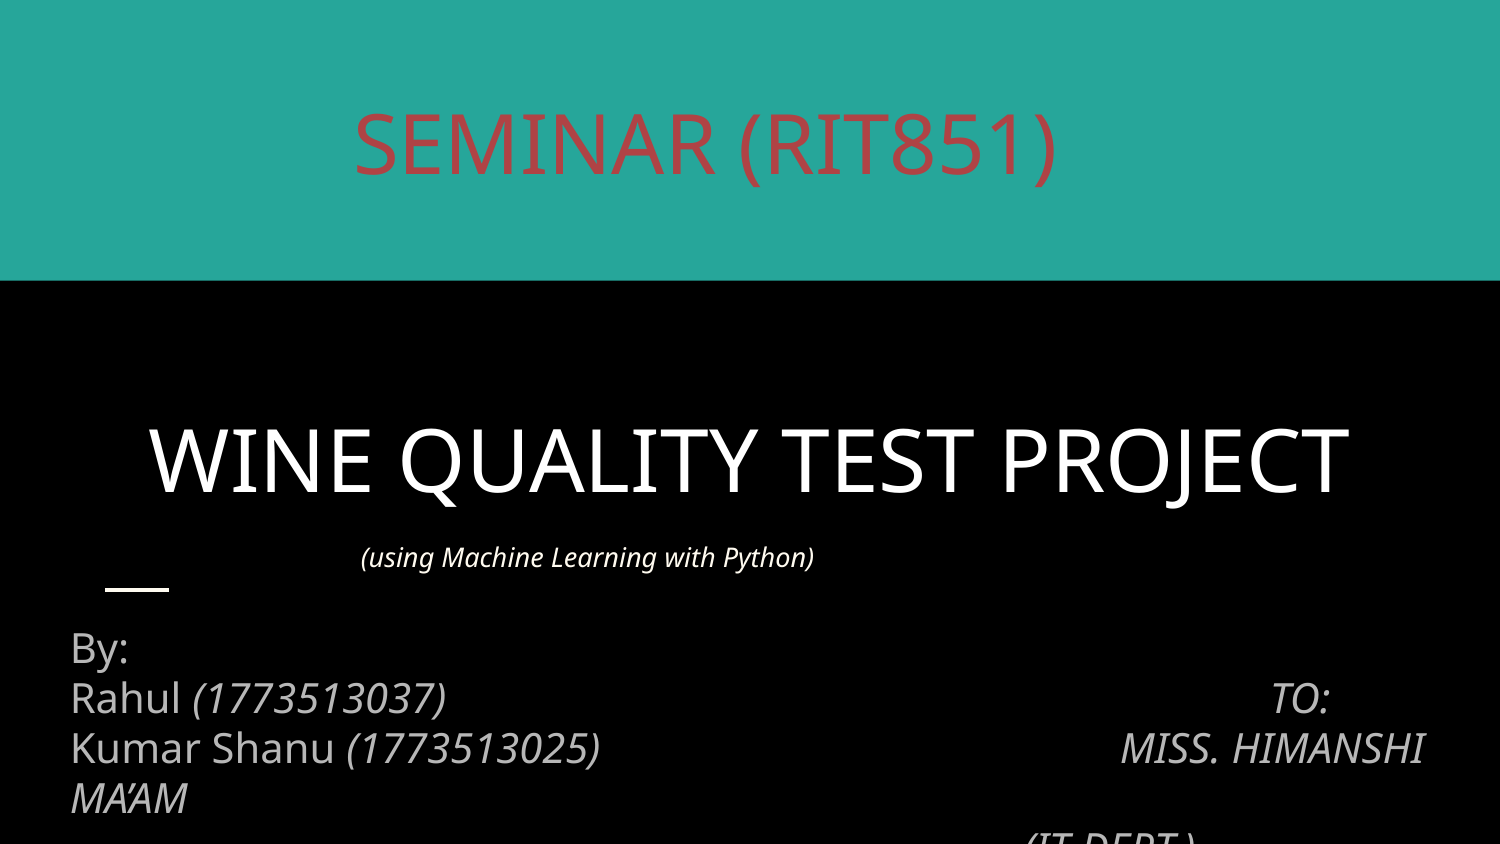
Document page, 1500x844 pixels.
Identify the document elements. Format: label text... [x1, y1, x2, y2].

subtitle By: Rahul (1773513037) TO: Kumar Shanu (1773513025) MISS. HIMANSHI MA’AM (IT-DEPT.) [54, 606, 1474, 836]
title WINE QUALITY TEST PROJECT [84, 275, 1416, 526]
text_box SEMINAR (RIT851) [274, 76, 1136, 206]
text_box (using Machine Learning with Python) [345, 525, 846, 588]
